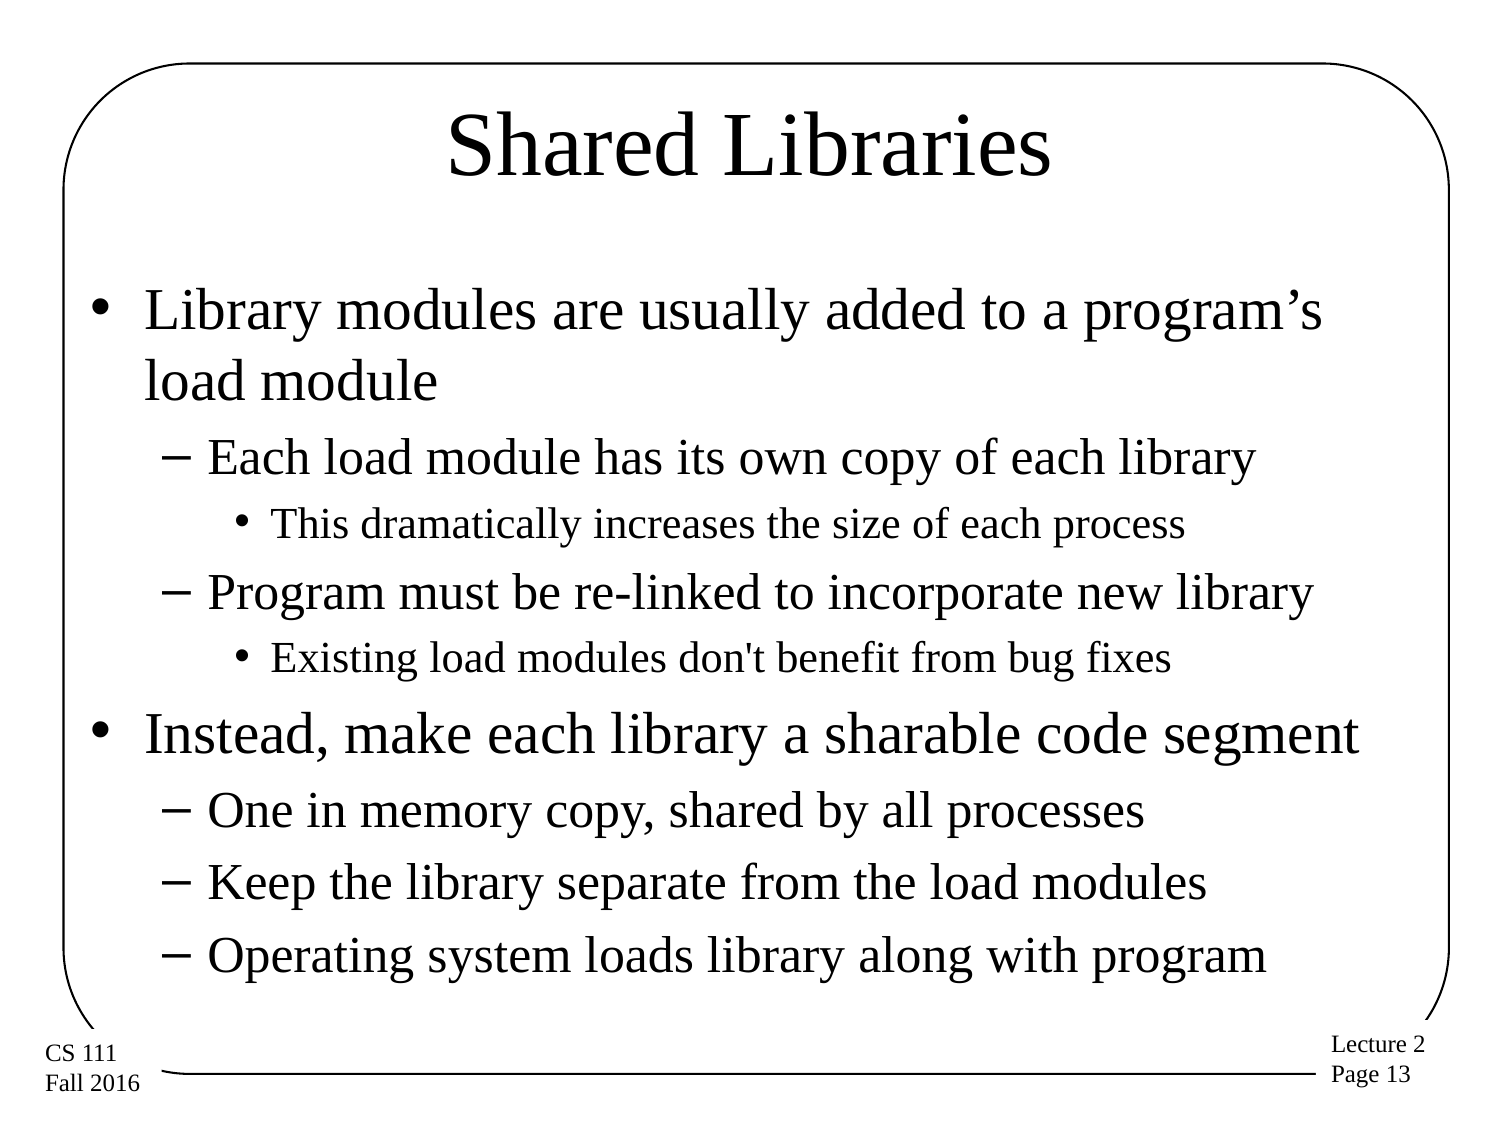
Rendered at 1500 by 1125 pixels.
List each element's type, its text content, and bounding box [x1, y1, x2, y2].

title Shared Libraries [74, 44, 1426, 233]
list Library modules are usually added to a program’s load module Each load module has its own copy of each library This dramatically increases the size of each process Program must be re-linked to incorporate new library Existing load modules don't benefit from bug fixes Instead, make each library a sharable code segment One in memory copy, shared by all processes Keep the library separate from the load modules Operating system loads library along with program [74, 262, 1426, 1006]
